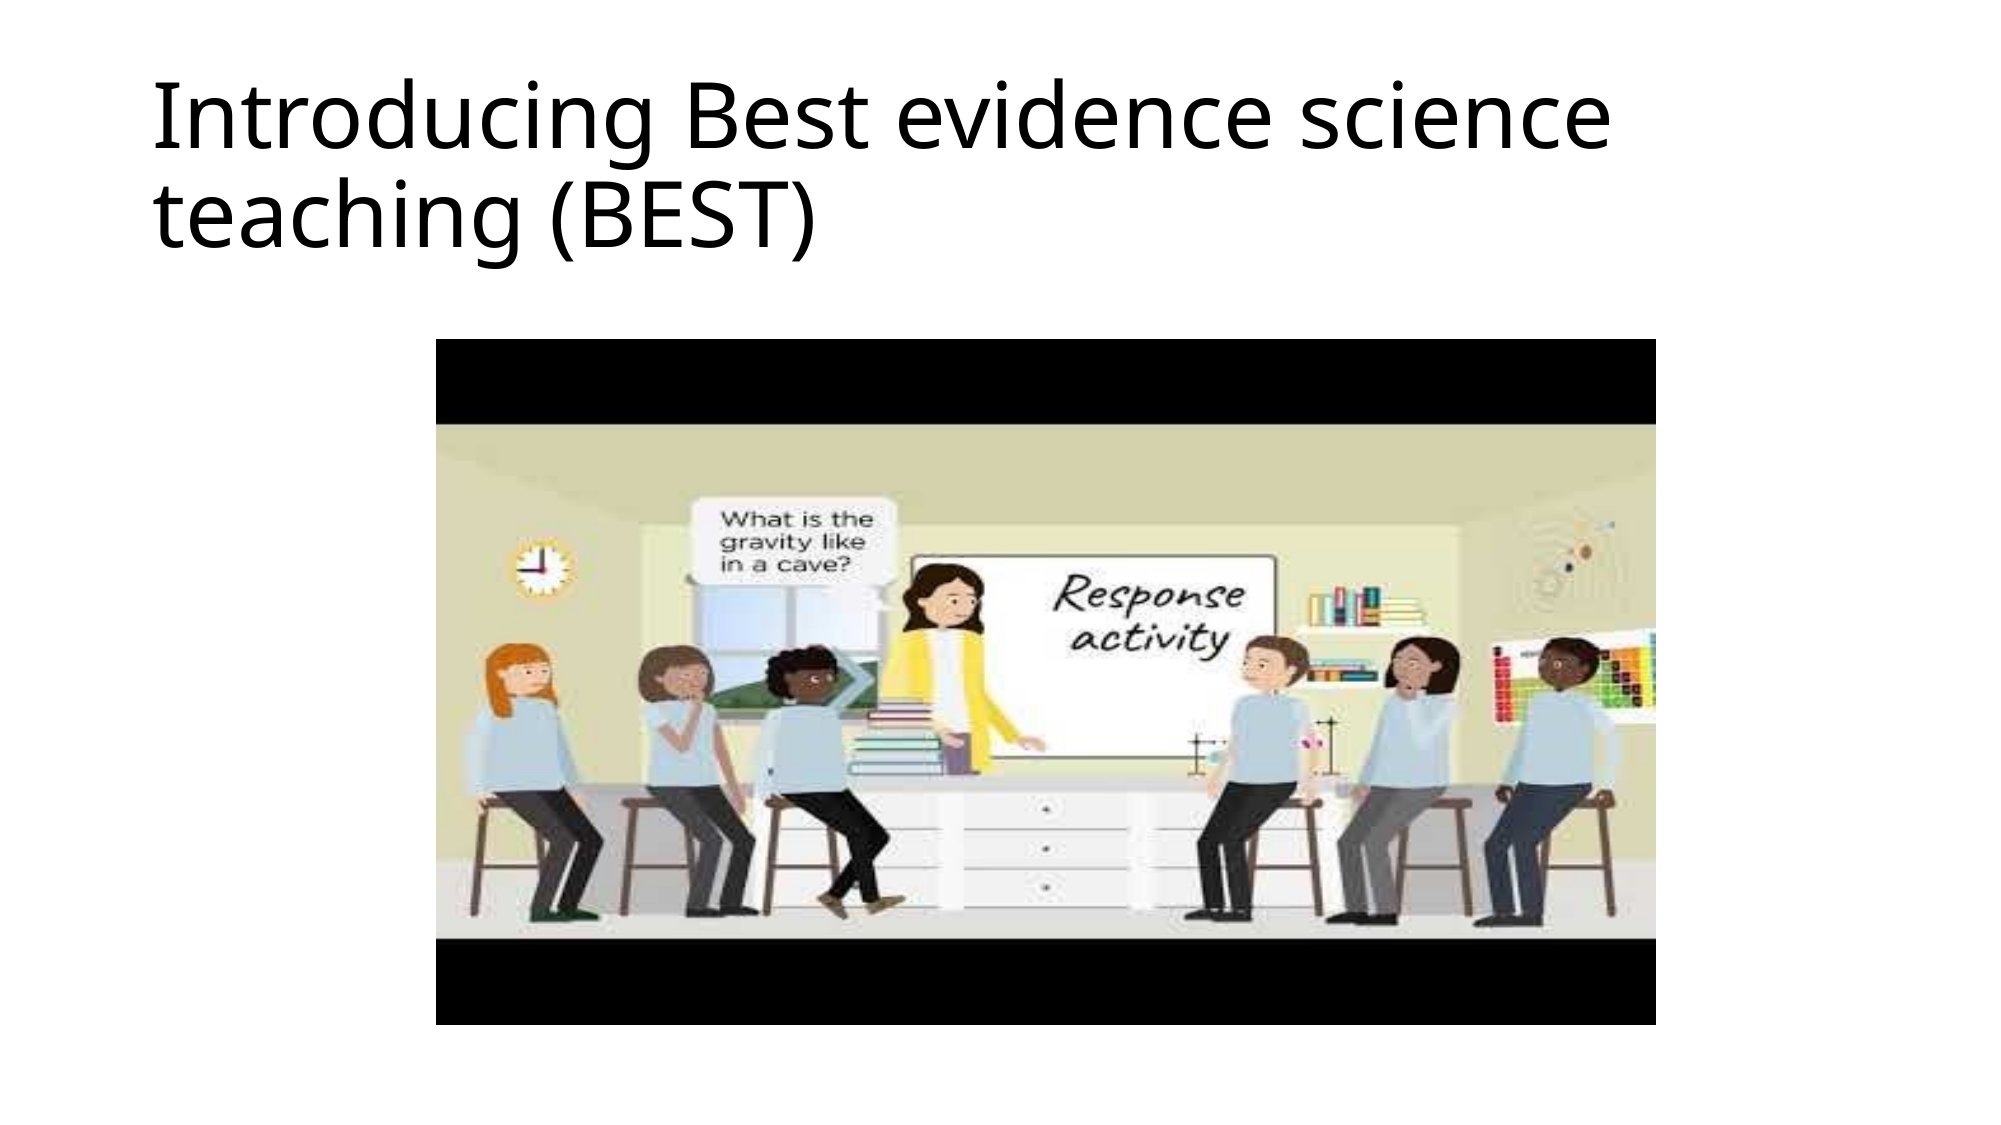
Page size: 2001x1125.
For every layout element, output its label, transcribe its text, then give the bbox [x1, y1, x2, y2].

title Introducing Best evidence science teaching (BEST) [137, 59, 1863, 278]
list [435, 338, 1657, 1026]
